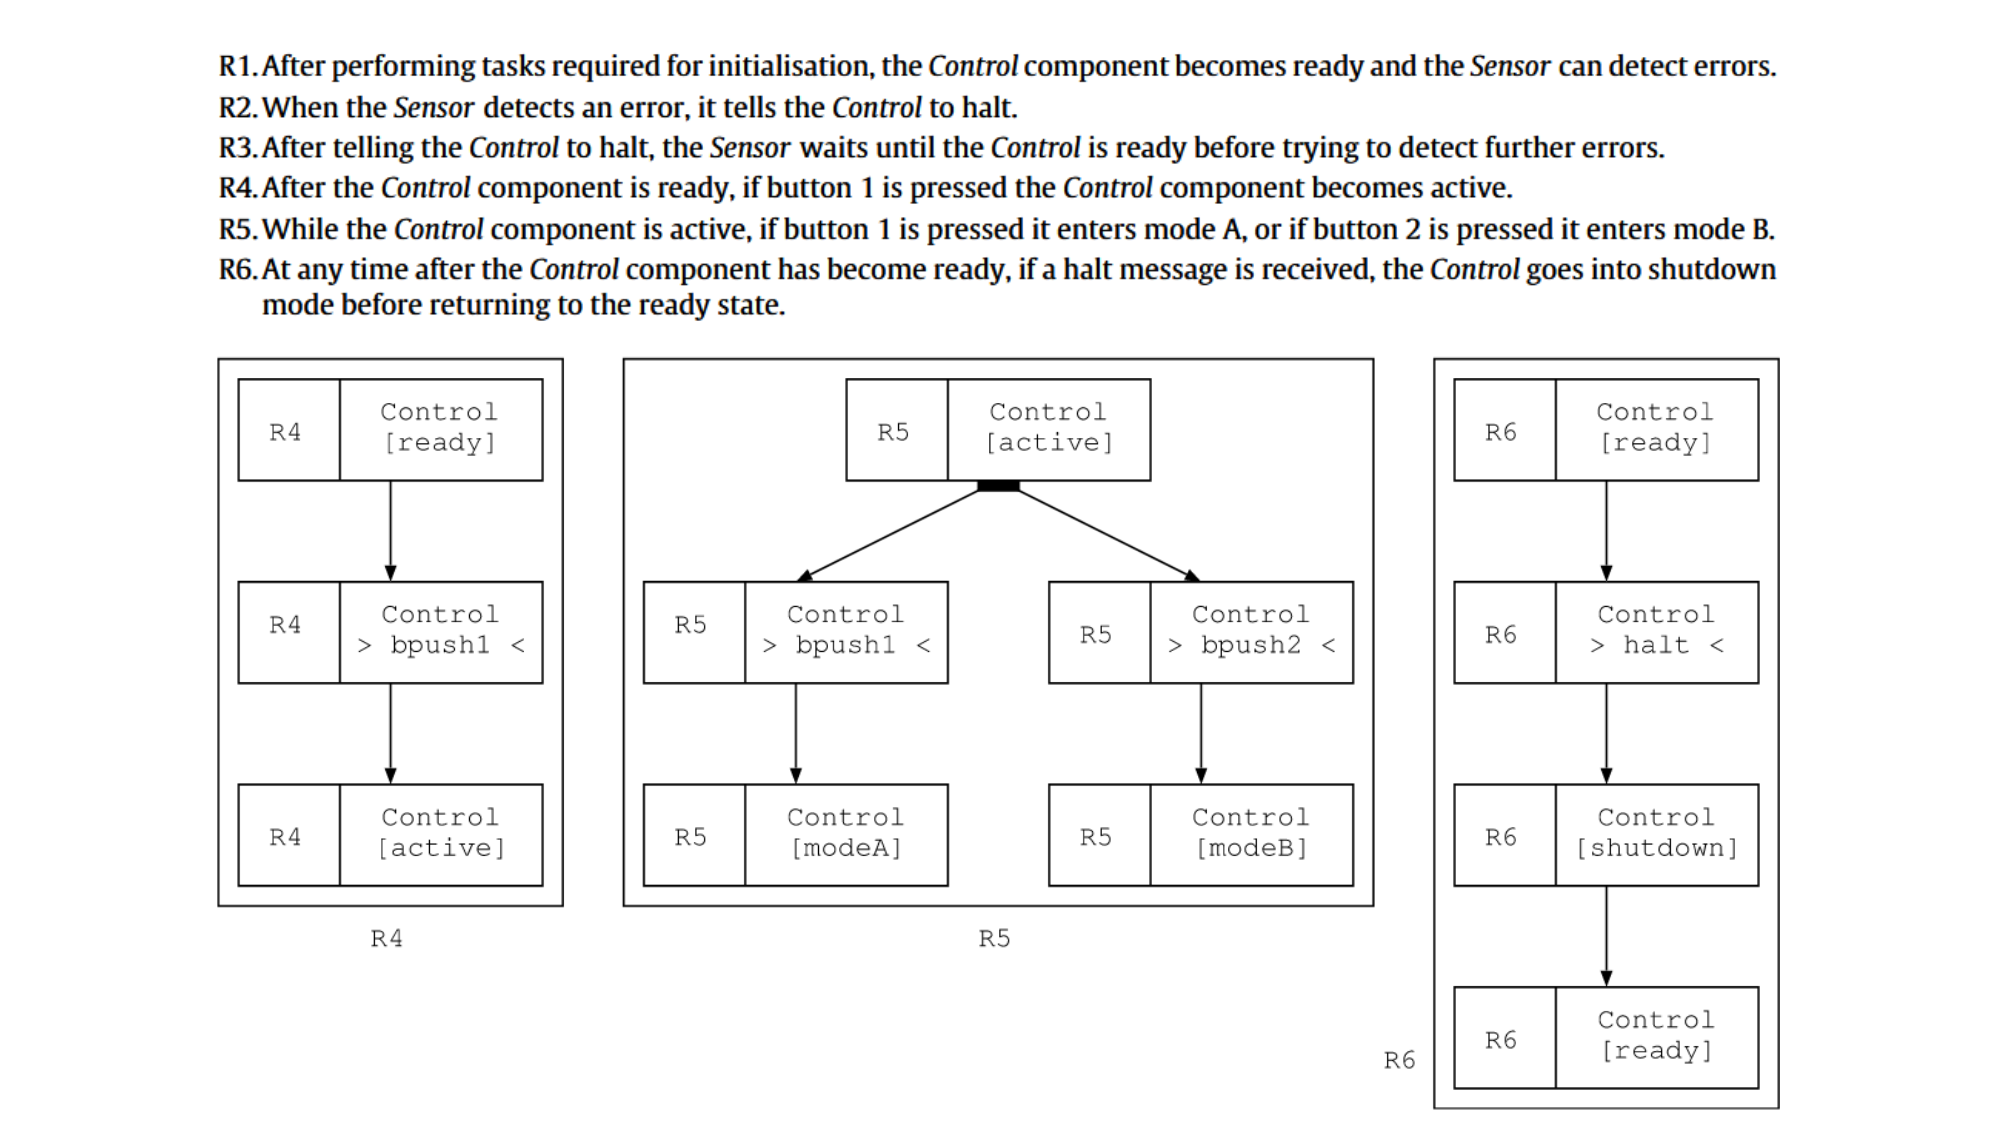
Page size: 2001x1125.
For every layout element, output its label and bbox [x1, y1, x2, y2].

picture [180, 332, 1820, 1125]
picture [209, 36, 1791, 324]
